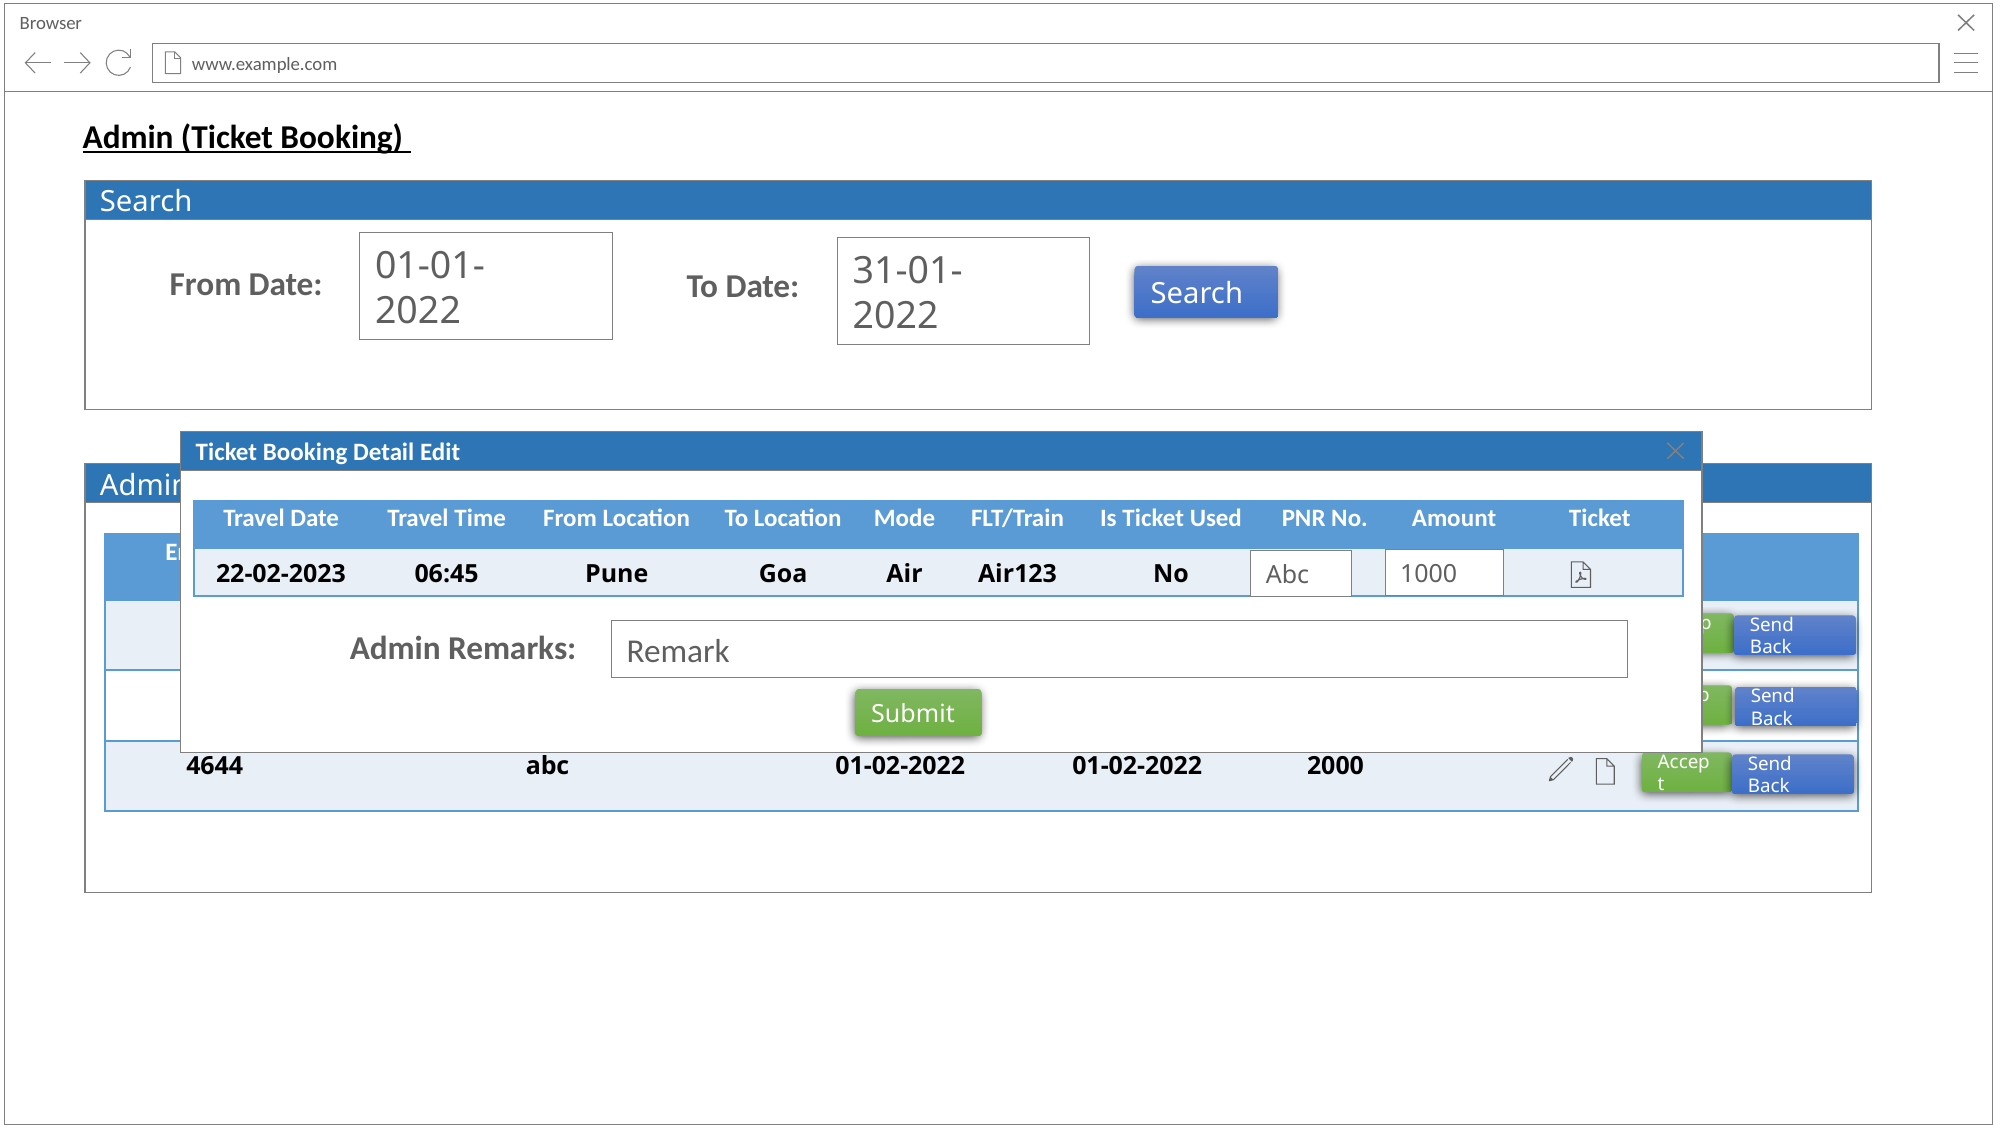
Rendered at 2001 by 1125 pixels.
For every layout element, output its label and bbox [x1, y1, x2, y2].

text_box [84, 463, 1872, 893]
text_box [4, 3, 1993, 1125]
text_box [180, 431, 1703, 753]
text_box [84, 180, 1872, 410]
